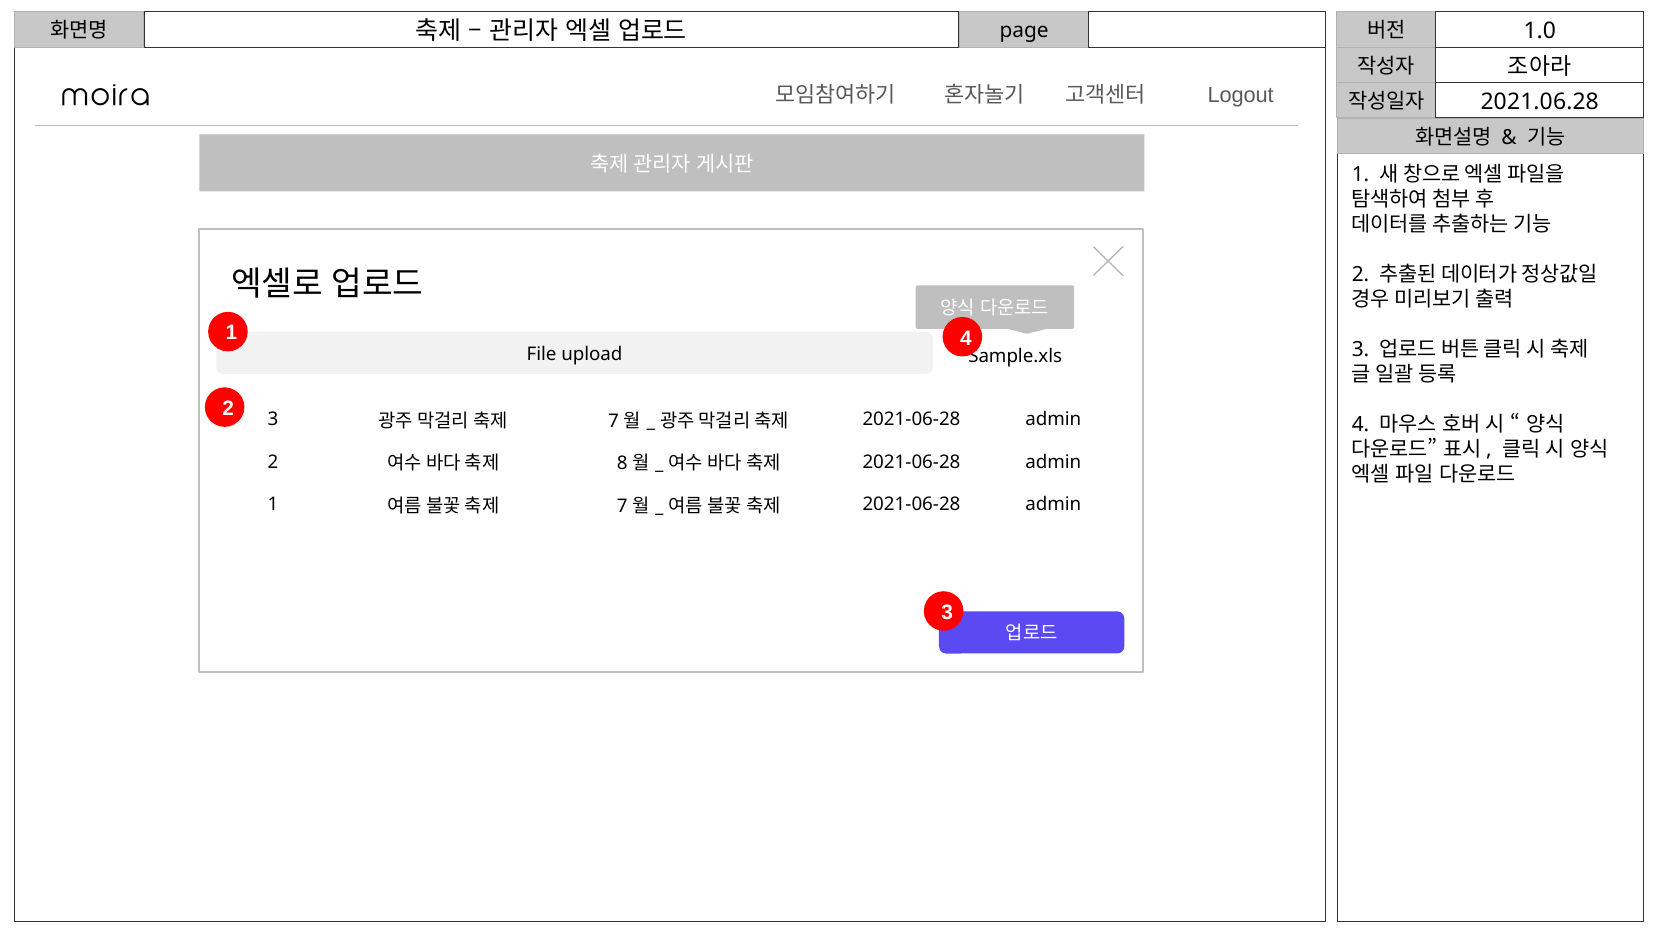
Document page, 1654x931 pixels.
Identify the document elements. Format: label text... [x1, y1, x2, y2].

text_box 1 [208, 311, 248, 352]
text_box 축제 관리자 게시판 [197, 134, 1146, 193]
table_header 3 [216, 398, 330, 441]
text_box 3 [923, 591, 964, 631]
table_cell 여수 바다 축제 [330, 441, 557, 483]
text_box [1088, 11, 1326, 48]
text_box 2 [204, 387, 245, 427]
text_box 4 [942, 316, 983, 357]
text_box 작성일자 [1336, 83, 1435, 118]
picture [22, 15, 190, 183]
table_header 7월_광주 막걸리 축제 [557, 398, 841, 441]
table_cell 1 [216, 483, 330, 525]
table_cell admin [982, 483, 1124, 525]
text_box 화면명 [14, 11, 144, 48]
table_cell 여름 불꽃 축제 [330, 483, 557, 525]
text_box 2021.06.28 [1435, 82, 1644, 118]
table_cell 8월_여수 바다 축제 [557, 441, 841, 483]
text_box [14, 48, 1326, 922]
text_box 양식 다운로드 [915, 285, 1075, 334]
text_box 축제 – 관리자 엑셀 업로드 [144, 11, 959, 48]
table_cell 2021-06-28 [841, 483, 982, 525]
table_header 광주 막걸리 축제 [330, 398, 557, 441]
text_box 1. 새 창으로 엑셀 파일을 탐색하여 첨부 후 데이터를 추출하는 기능 2. 추출된 데이터가 정상값일 경우 미리보기 출력 3. 업로드 버튼 클릭 시 축제 글 일괄 등록 4. 마우스 호버 시 “ 양식 다운로드” 표시, 클릭 시 양식 엑셀 파일 다운로드 [1337, 154, 1644, 922]
picture [1086, 238, 1131, 283]
text_box 조아라 [1435, 47, 1644, 82]
text_box 화면설명 & 기능 [1337, 118, 1644, 154]
table_header 2021-06-28 [841, 398, 982, 441]
text_box page [959, 11, 1088, 48]
text_box File upload [214, 329, 936, 376]
table_cell admin [982, 441, 1124, 483]
text_box 1.0 [1435, 11, 1644, 47]
table_cell 2 [216, 441, 330, 483]
text_box 업로드 [936, 609, 1127, 656]
text_box 모임참여하기 혼자놀기 고객센터 Logout [760, 73, 1289, 115]
table_header admin [982, 398, 1124, 441]
table_cell 7월_여름 불꽃 축제 [557, 483, 841, 525]
text_box 버전 [1336, 11, 1435, 48]
text_box 작성자 [1336, 48, 1435, 83]
table_cell 2021-06-28 [841, 441, 982, 483]
text_box Sample.xls [953, 336, 1077, 374]
